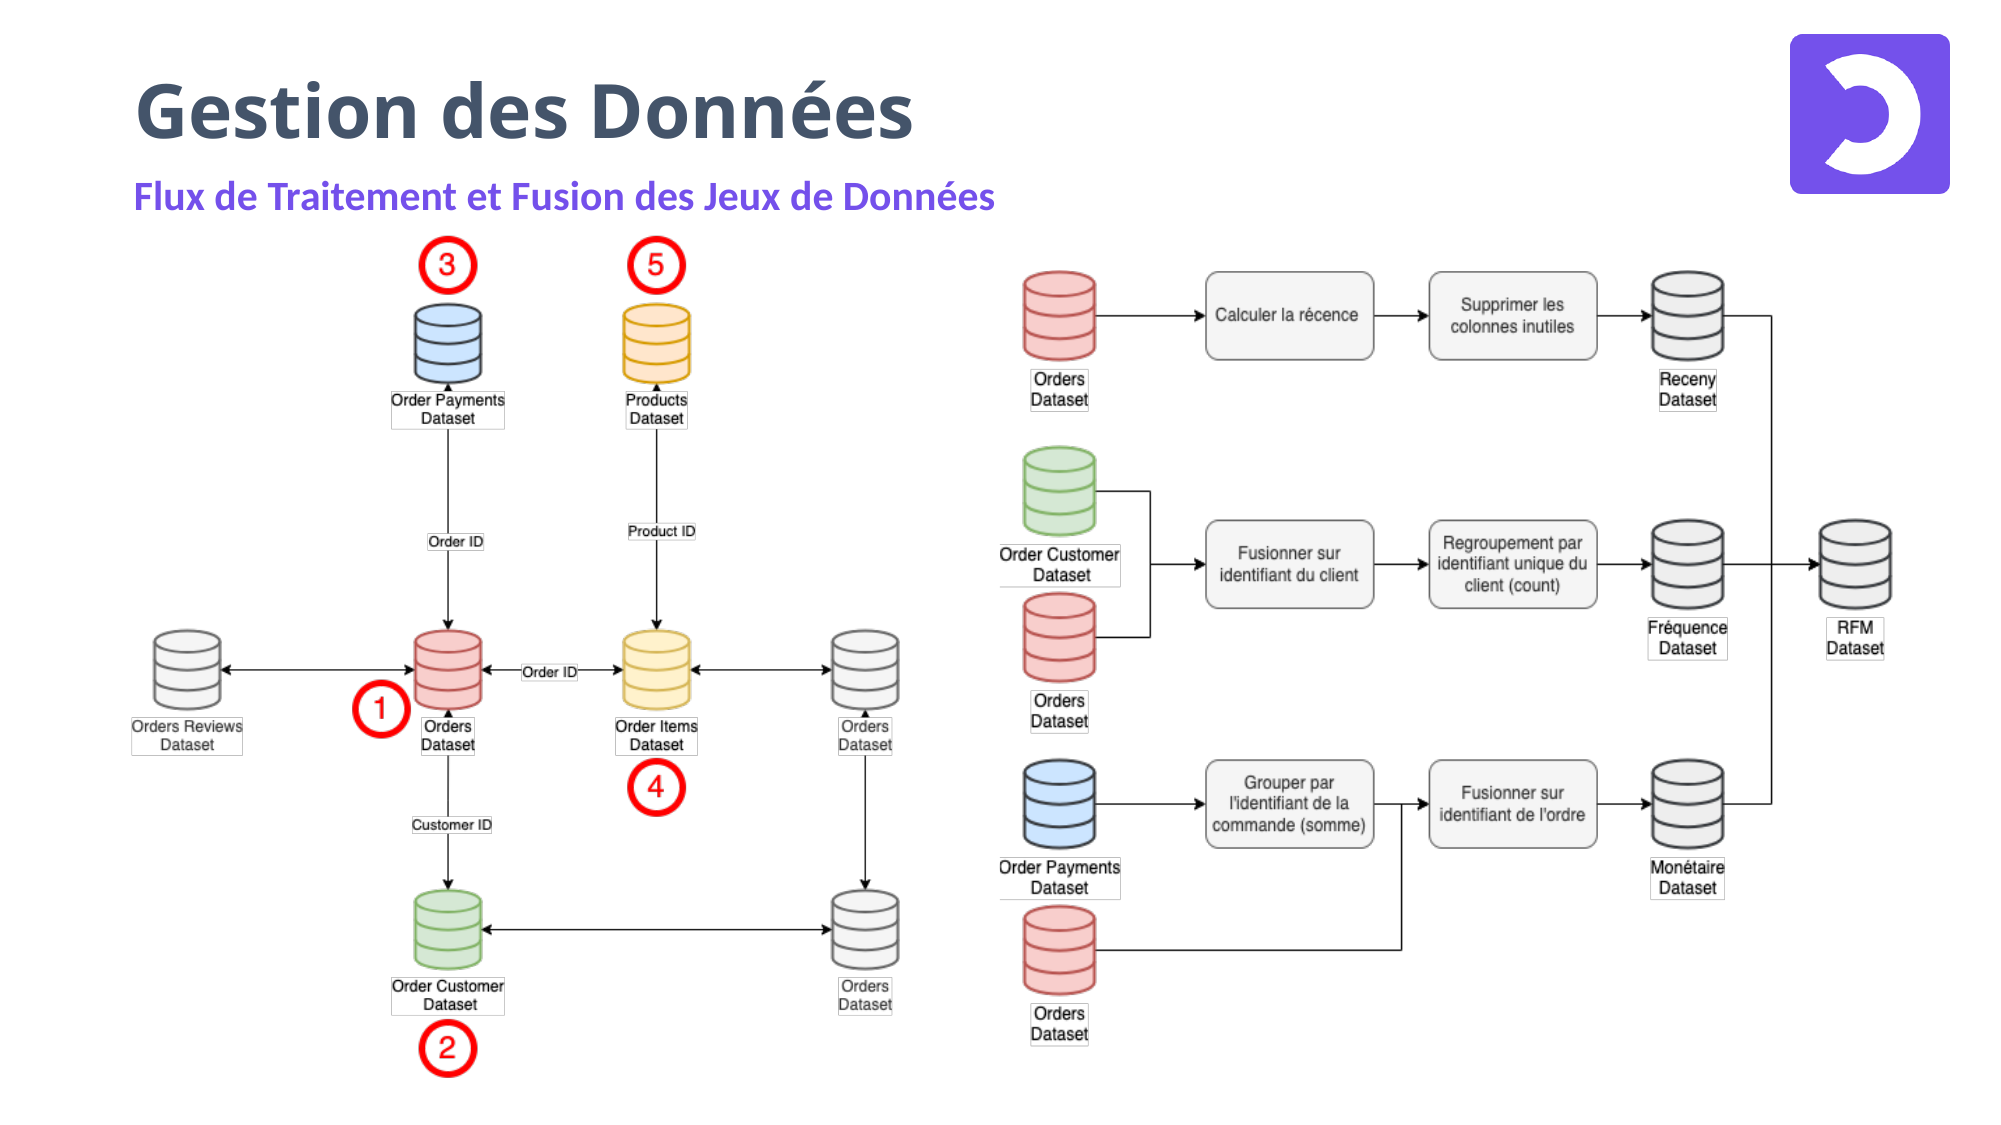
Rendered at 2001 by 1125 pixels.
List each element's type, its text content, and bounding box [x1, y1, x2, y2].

picture [1789, 34, 1950, 194]
title Gestion des Données [119, 34, 1616, 194]
picture [119, 223, 913, 1091]
picture [999, 270, 1950, 1058]
text_box Flux de Traitement et Fusion des Jeux de Données [119, 161, 1543, 226]
